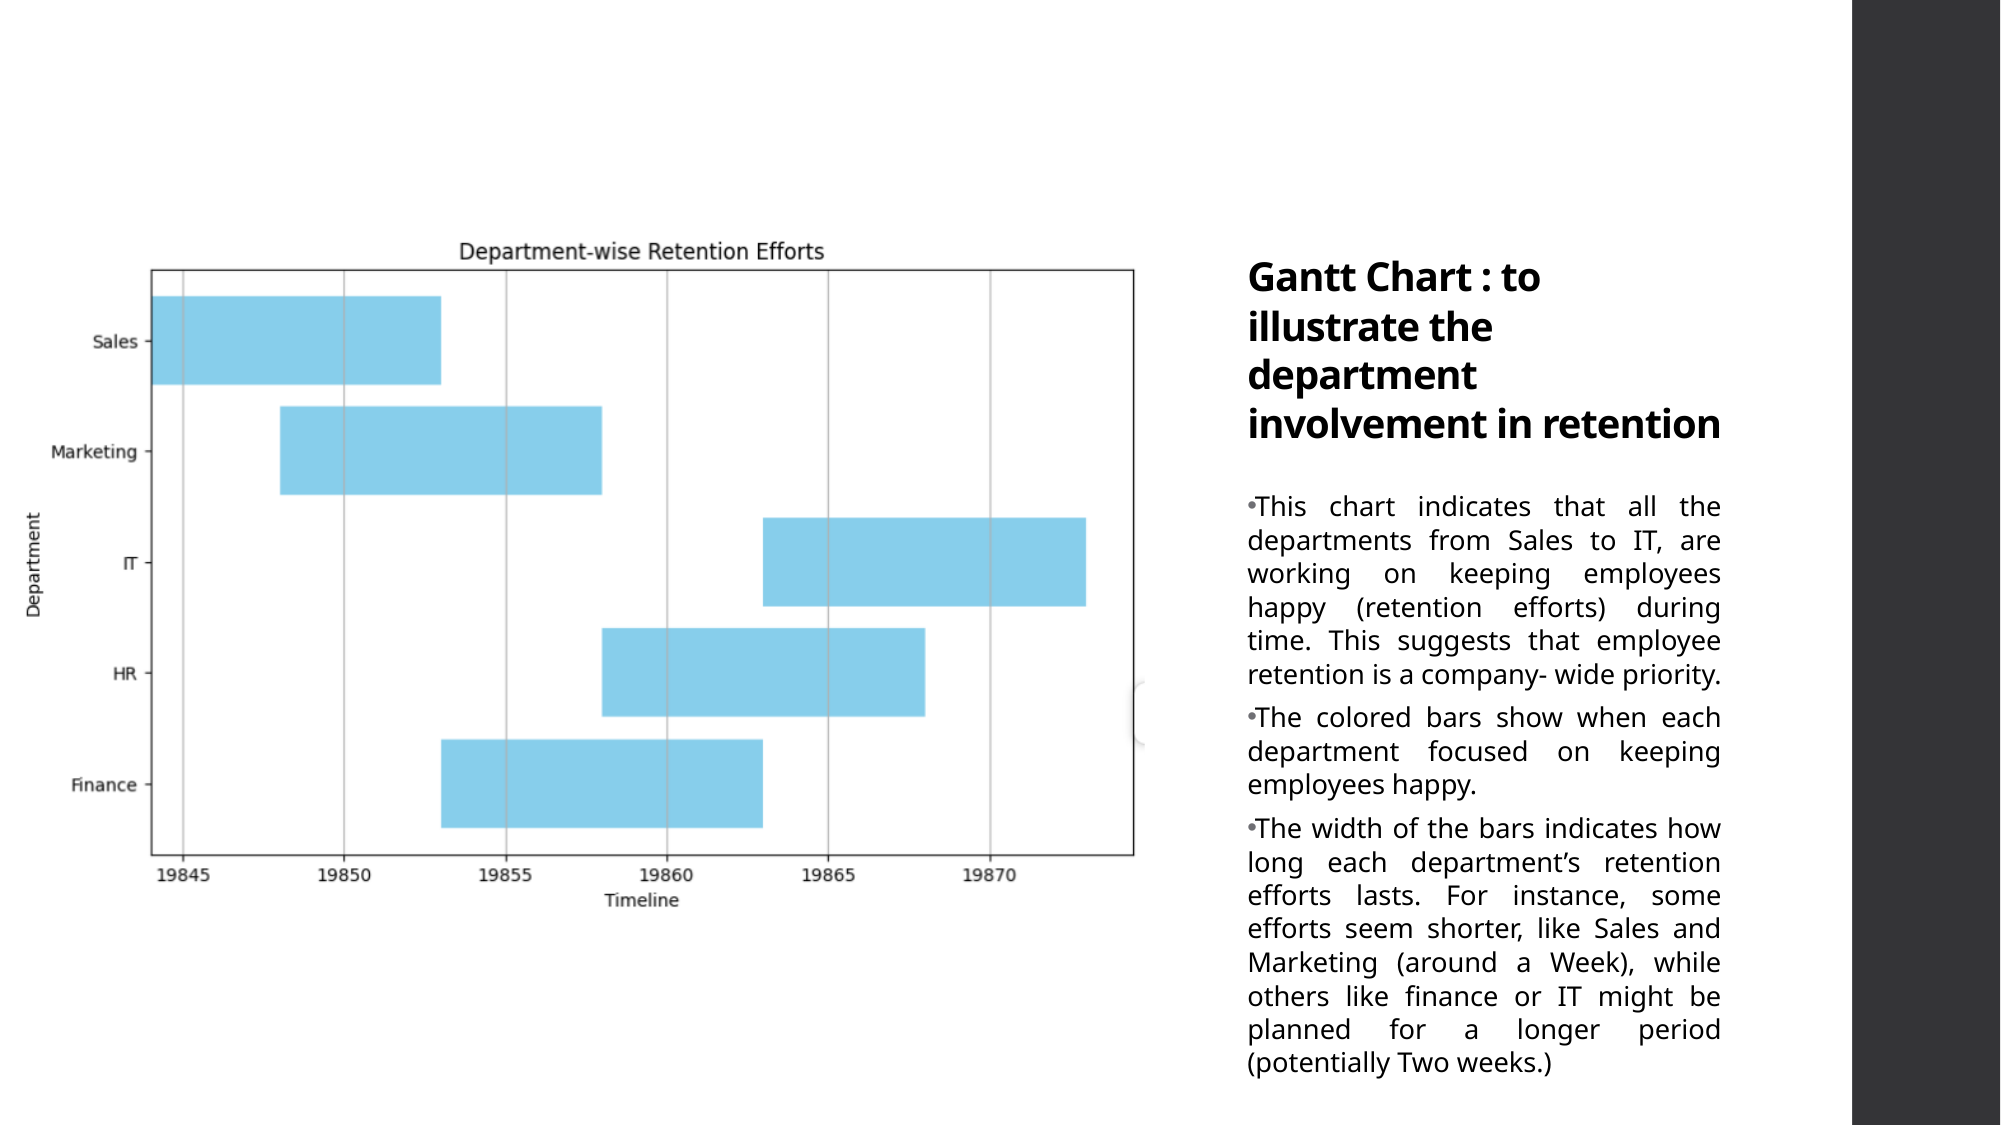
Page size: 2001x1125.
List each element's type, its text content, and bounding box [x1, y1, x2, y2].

text_box Gantt Chart : to illustrate the department involvement in retention [1232, 199, 1737, 457]
picture [18, 238, 1145, 955]
text_box [1851, 0, 2000, 1125]
text_box This chart indicates that all the departments from Sales to IT, are working on keeping employees happy (retention efforts) during time. This suggests that employee retention is a company- wide priority. The colored bars show when each department focused on keeping employees happy. The width of the bars indicates how long each department’s retention efforts lasts. For instance, some efforts seem shorter, like Sales and Marketing (around a Week), while others like finance or IT might be planned for a longer period (potentially Two weeks.) [1232, 482, 1737, 1099]
